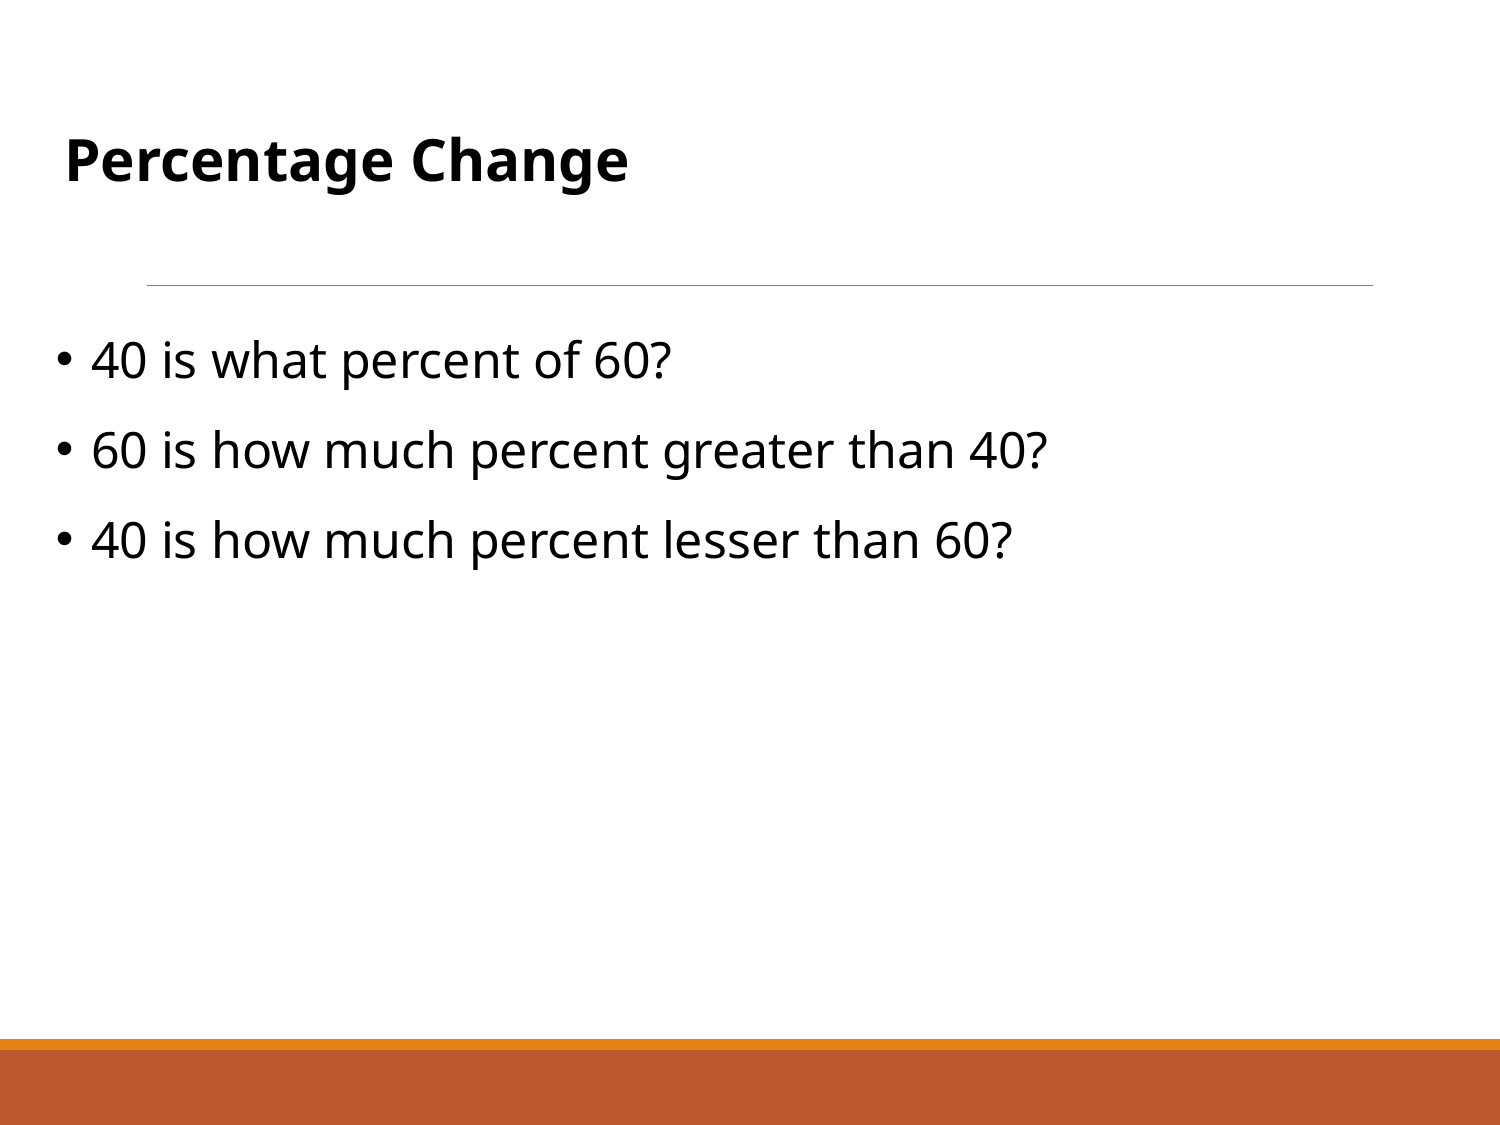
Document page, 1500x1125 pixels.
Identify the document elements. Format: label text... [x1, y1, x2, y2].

text_box Percentage Change 40 is what percent of 60? 60 is how much percent greater than 40? 40 is how much percent lesser than 60? [41, 80, 1488, 913]
